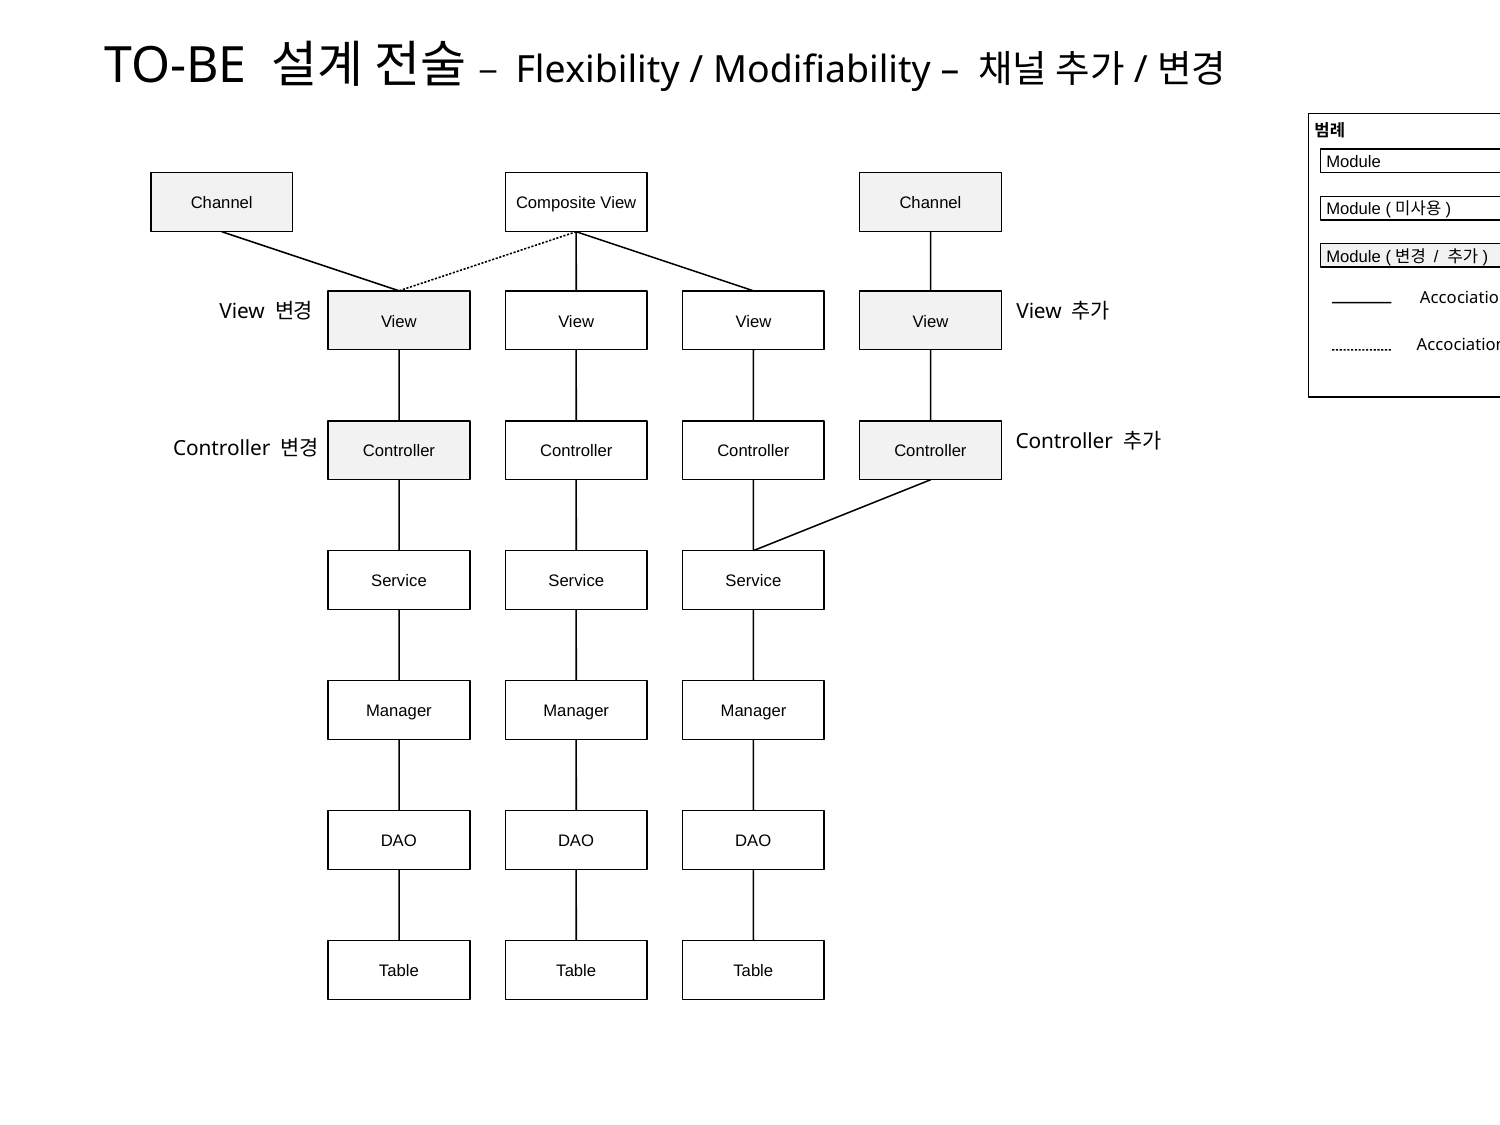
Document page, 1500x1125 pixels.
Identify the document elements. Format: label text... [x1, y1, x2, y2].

text_box Table [328, 940, 470, 1000]
text_box View 추가 [1001, 290, 1126, 331]
text_box View 변경 [204, 290, 329, 331]
text_box Service [505, 550, 648, 610]
text_box Manager [682, 680, 825, 740]
text_box Controller [505, 420, 648, 480]
text_box Controller 변경 [158, 427, 329, 468]
text_box Manager [505, 680, 648, 740]
text_box View [505, 290, 648, 350]
text_box DAO [328, 810, 470, 870]
text_box Controller 추가 [1002, 420, 1172, 461]
text_box Module [1320, 149, 1500, 173]
text_box Module (미사용) [1320, 196, 1500, 220]
text_box Table [505, 940, 648, 1000]
text_box Controller [859, 420, 1002, 480]
text_box 범례 [1308, 113, 1500, 397]
text_box Module (변경 / 추가) [1320, 243, 1500, 268]
text_box View [328, 290, 470, 350]
text_box Manager [328, 680, 470, 740]
text_box DAO [682, 810, 825, 870]
text_box Composite View [505, 172, 648, 232]
text_box Channel [151, 172, 293, 232]
text_box TO-BE 설계 전술 – Flexibility / Modifiability – 채널 추가/변경 [89, 24, 1500, 100]
text_box Service [682, 550, 825, 610]
text_box Accociation [1405, 279, 1500, 314]
text_box Controller [328, 420, 470, 480]
text_box View [859, 290, 1002, 350]
text_box Accociation (미사용) [1401, 326, 1500, 362]
text_box View [682, 290, 825, 350]
text_box Controller [682, 420, 825, 480]
text_box Service [328, 550, 470, 610]
text_box Channel [859, 172, 1002, 232]
text_box Table [682, 940, 825, 1000]
text_box DAO [505, 810, 648, 870]
